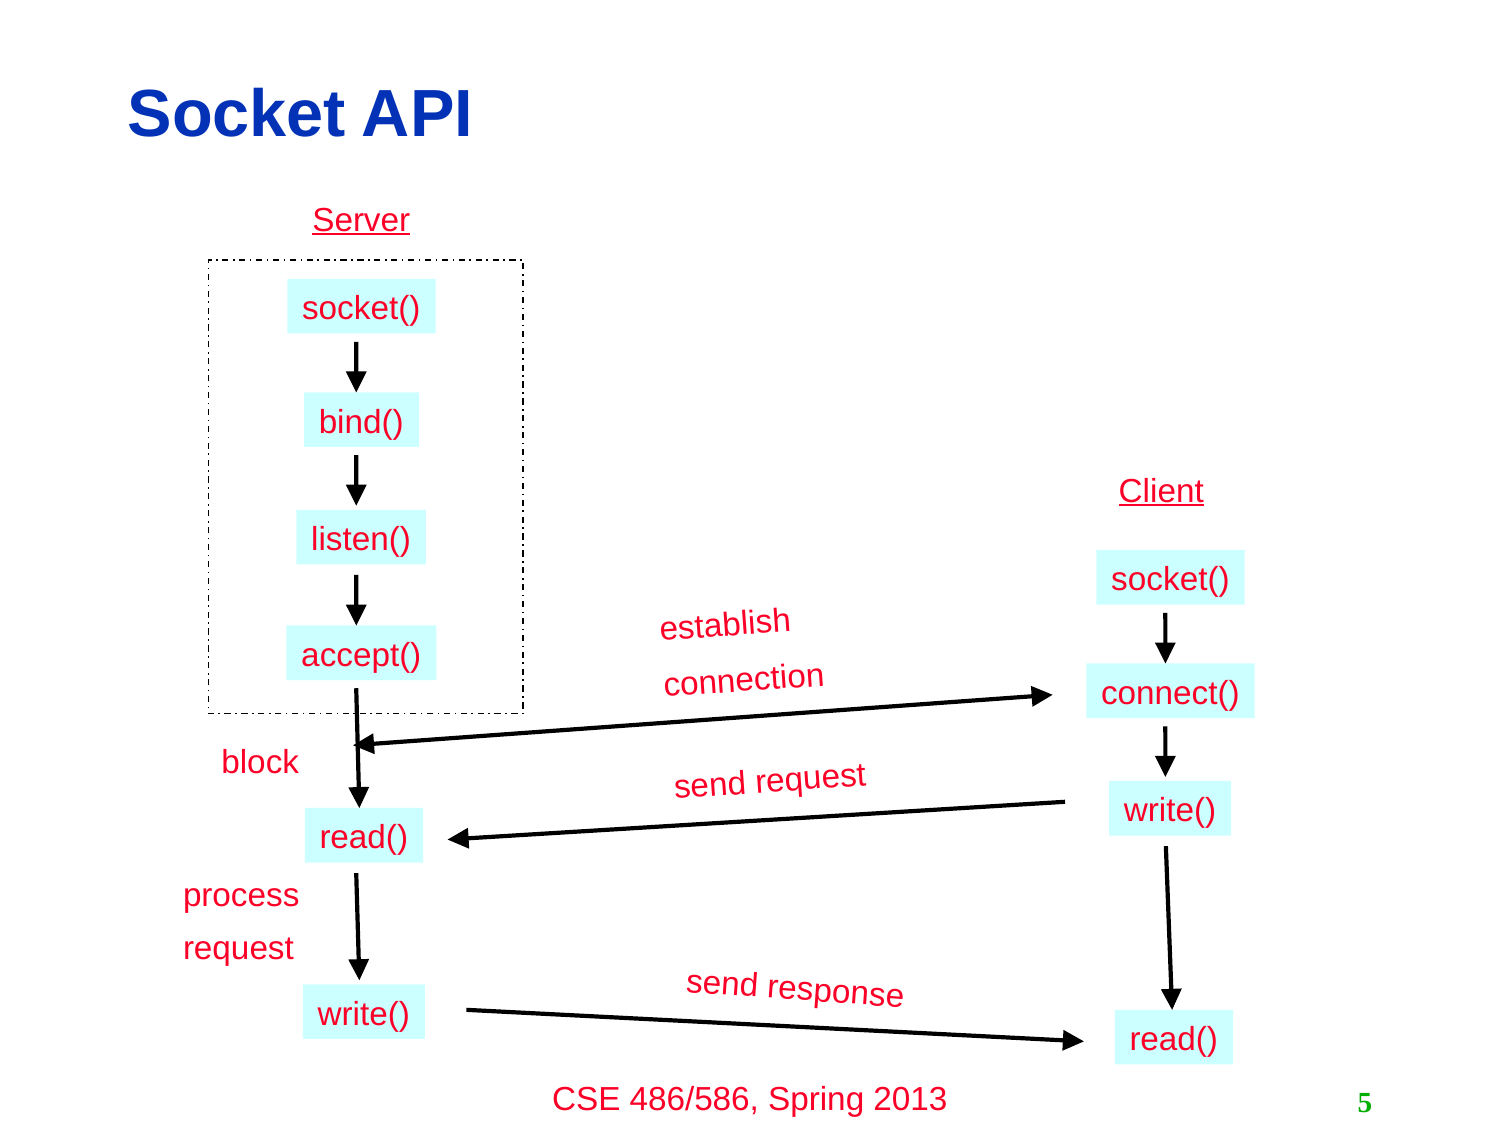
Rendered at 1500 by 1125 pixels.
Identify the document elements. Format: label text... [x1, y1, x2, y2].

text_box [208, 260, 524, 714]
title Socket API [112, 53, 1310, 176]
text_box [348, 748, 370, 809]
text_box block [206, 732, 315, 788]
text_box send response [669, 950, 922, 1023]
text_box [348, 873, 370, 981]
text_box send request [657, 743, 883, 814]
text_box [466, 1009, 1084, 1051]
text_box write() [1109, 780, 1232, 836]
slide_number 5 [1074, 1076, 1388, 1125]
text_box establish connection [642, 587, 842, 712]
text_box write() [302, 984, 425, 1039]
text_box [1161, 846, 1182, 1010]
text_box Server [297, 190, 426, 246]
text_box connect() [1086, 663, 1255, 719]
text_box read() [304, 807, 424, 863]
text_box [1155, 612, 1176, 664]
text_box read() [1114, 1009, 1234, 1065]
text_box [353, 685, 1053, 755]
text_box Client [1103, 461, 1219, 517]
text_box [447, 801, 1066, 849]
text_box [1155, 726, 1176, 777]
text_box process request [168, 870, 315, 974]
text_box socket() [1096, 549, 1245, 605]
